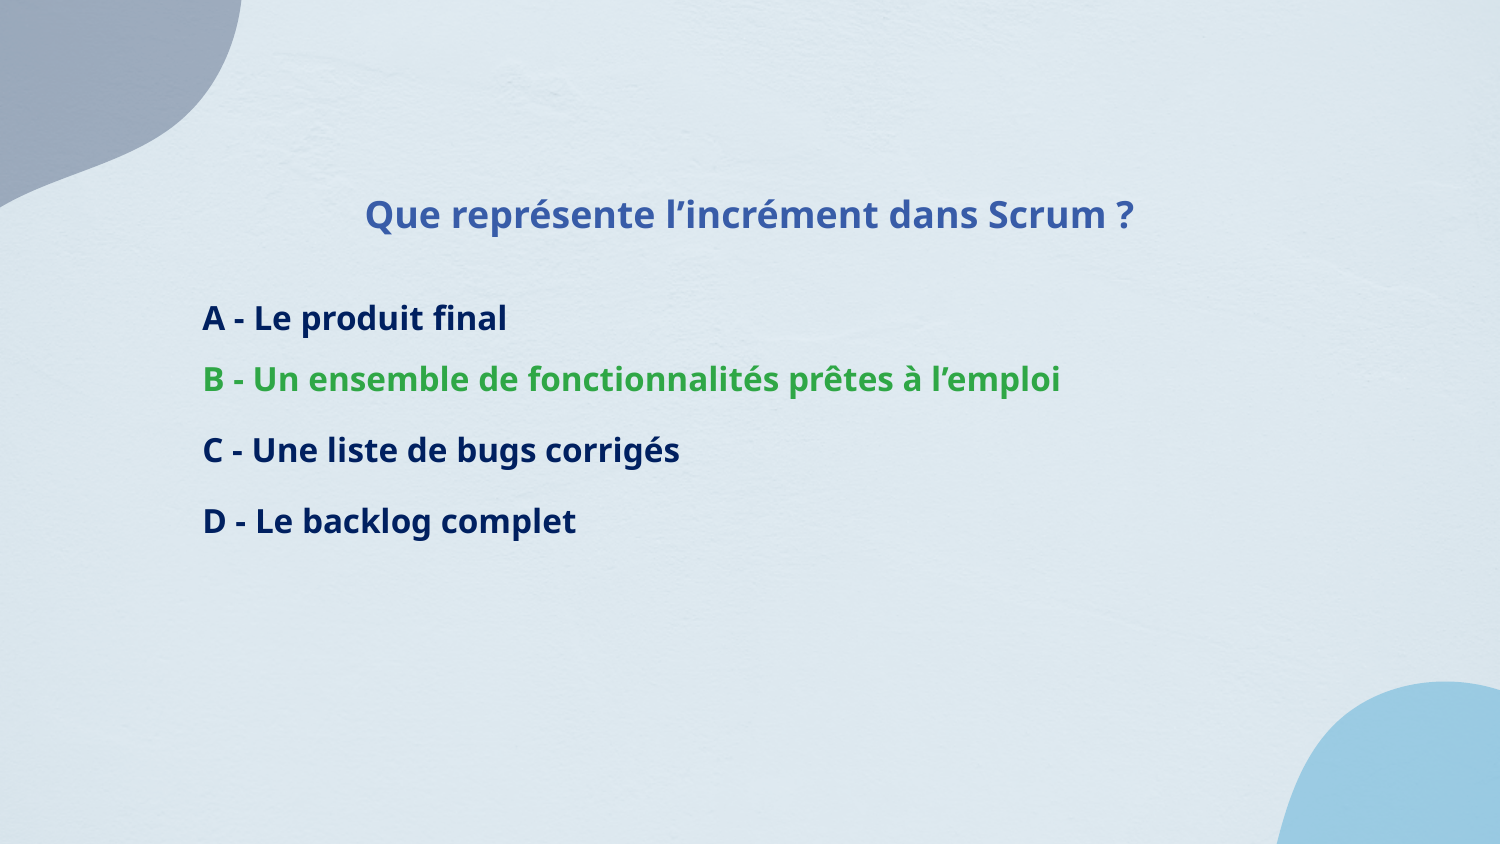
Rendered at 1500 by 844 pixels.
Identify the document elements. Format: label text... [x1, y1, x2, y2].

text_box B - Un ensemble de fonctionnalités prêtes à l’emploi [187, 350, 1313, 406]
text_box D - Le backlog complet [187, 493, 1409, 548]
text_box C - Une liste de bugs corrigés [187, 421, 1313, 477]
title Que représente l’incrément dans Scrum ? [117, 176, 1383, 273]
text_box A - Le produit final [187, 289, 1313, 350]
